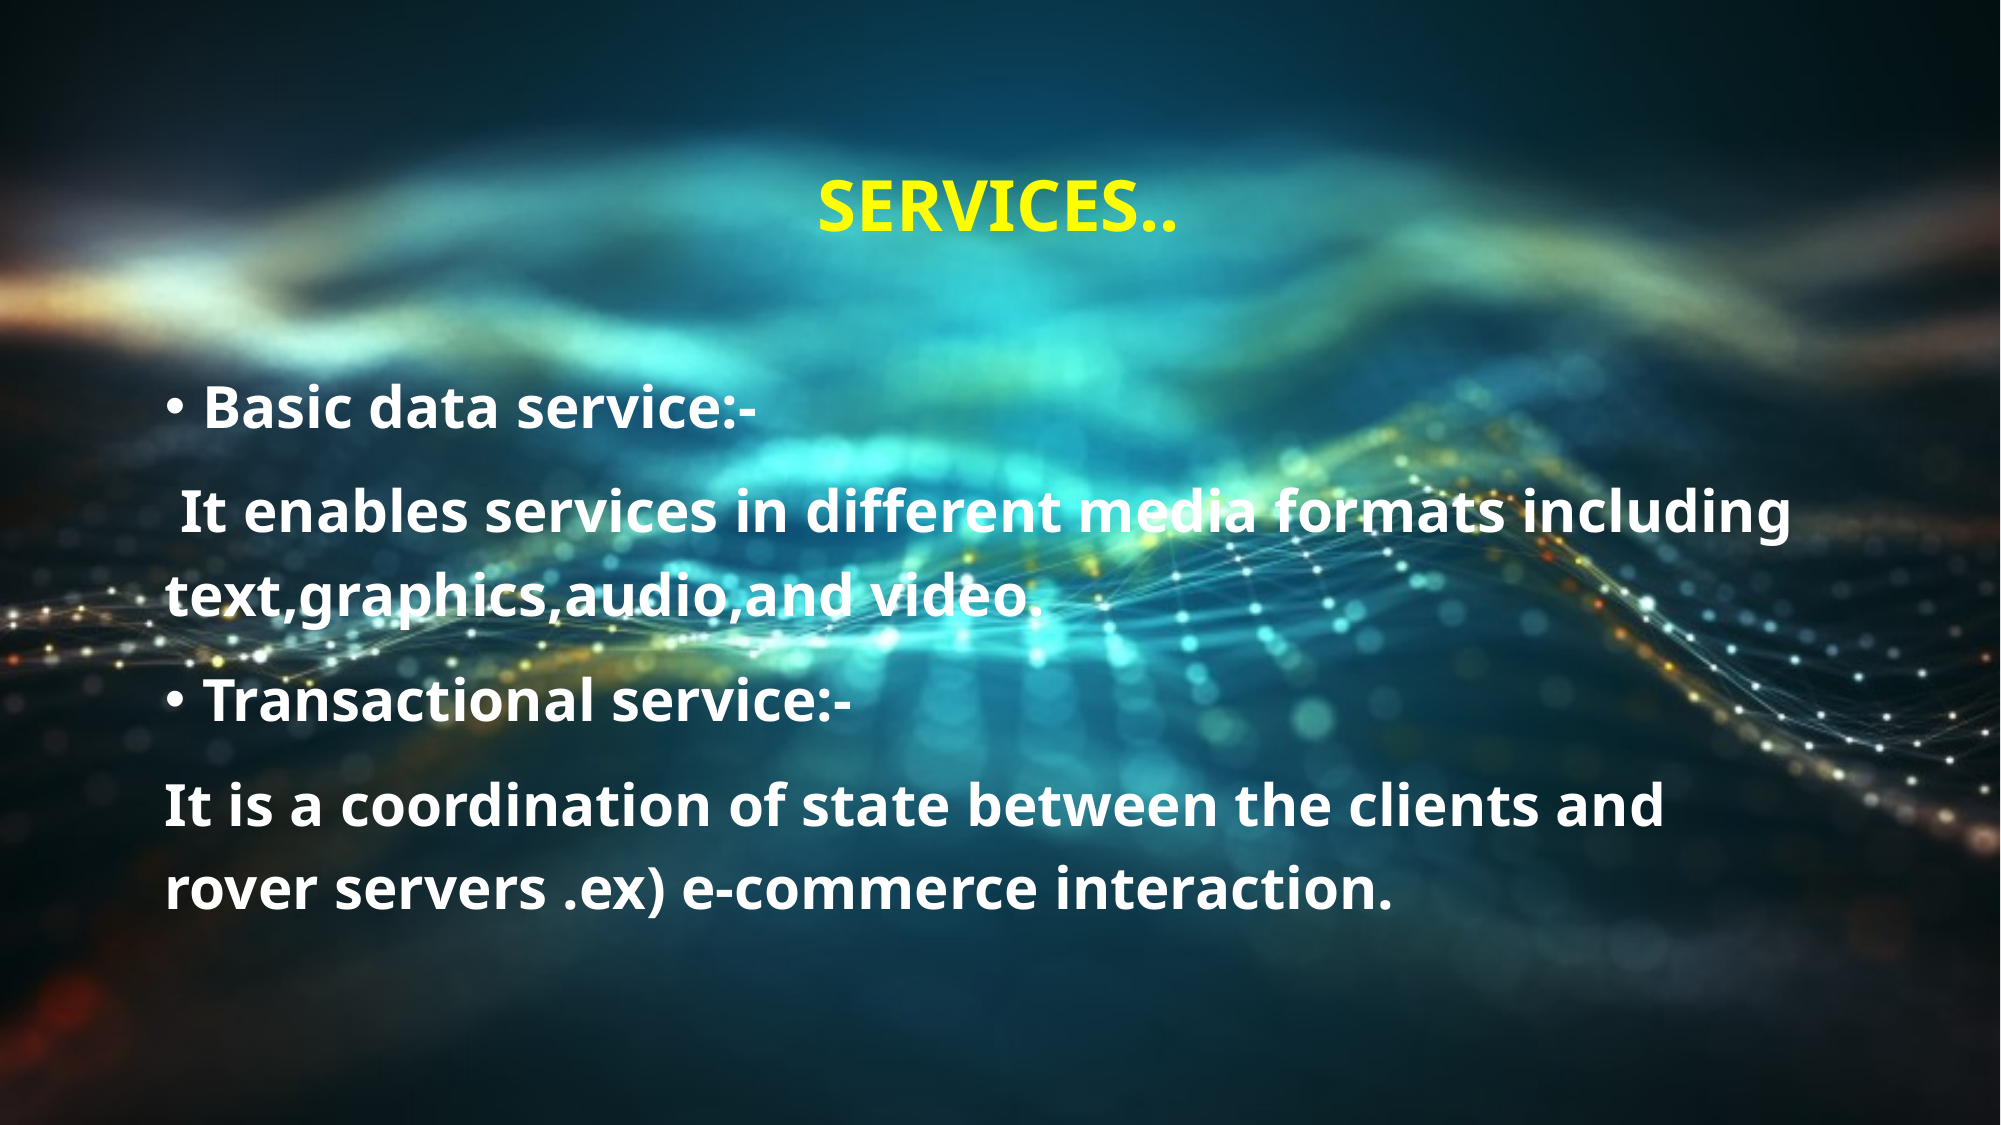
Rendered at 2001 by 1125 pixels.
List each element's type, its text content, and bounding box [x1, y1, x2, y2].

list Basic data service:- It enables services in different media formats including text,graphics,audio,and video. Transactional service:- It is a coordination of state between the clients and rover servers .ex) e-commerce interaction. [149, 348, 1849, 955]
title Services.. [149, 99, 1849, 318]
picture [0, 0, 2001, 1125]
